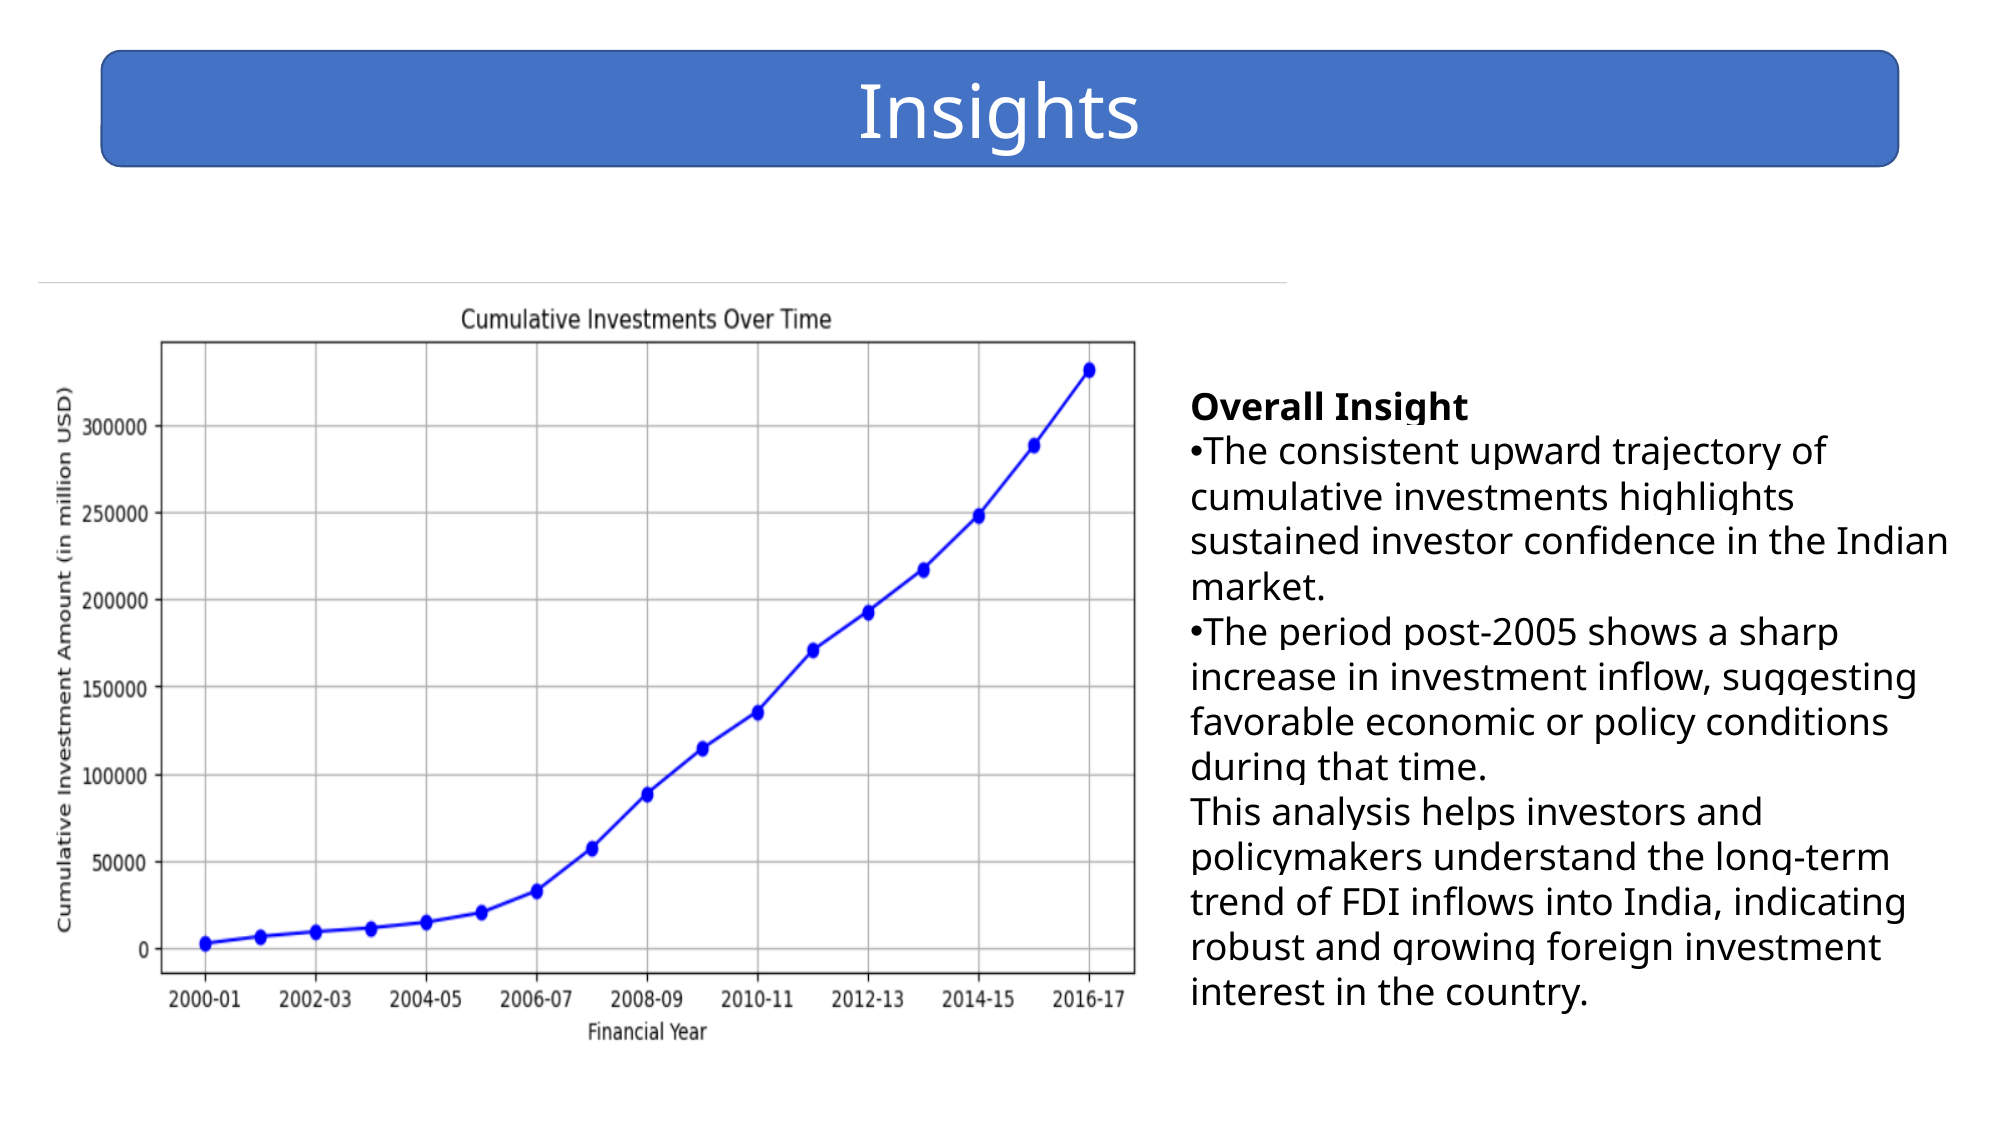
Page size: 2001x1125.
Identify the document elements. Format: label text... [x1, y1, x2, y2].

picture [23, 282, 1294, 1075]
text_box Overall Insight The consistent upward trajectory of cumulative investments highlights sustained investor confidence in the Indian market. The period post-2005 shows a sharp increase in investment inflow, suggesting favorable economic or policy conditions during that time. This analysis helps investors and policymakers understand the long-term trend of FDI inflows into India, indicating robust and growing foreign investment interest in the country. [1294, 375, 1977, 1020]
text_box Insights [100, 49, 1900, 168]
